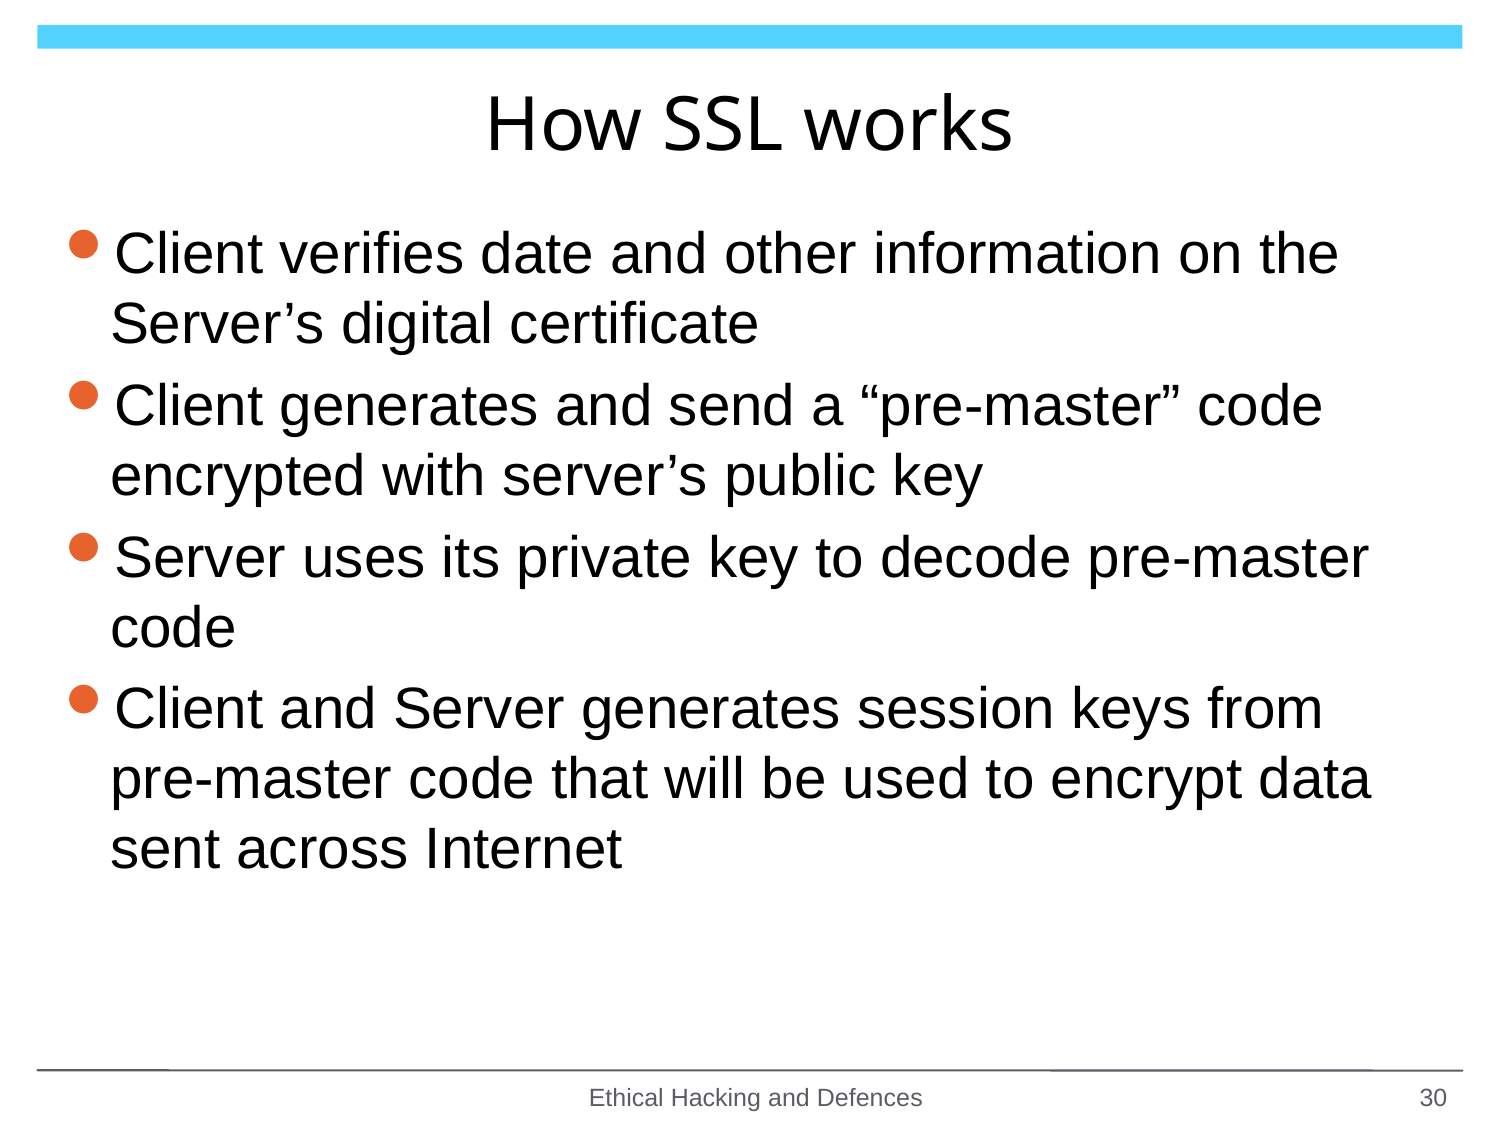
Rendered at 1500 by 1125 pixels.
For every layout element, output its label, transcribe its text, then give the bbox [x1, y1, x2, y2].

slide_number 30 [1112, 1069, 1463, 1123]
footer Ethical Hacking and Defences [474, 1069, 1038, 1123]
list Client verifies date and other information on the Server’s digital certificate Client generates and send a “pre-master” code encrypted with server’s public key Server uses its private key to decode pre-master code Client and Server generates session keys from pre-master code that will be used to encrypt data sent across Internet [50, 208, 1450, 1050]
title How SSL works [50, 45, 1450, 197]
